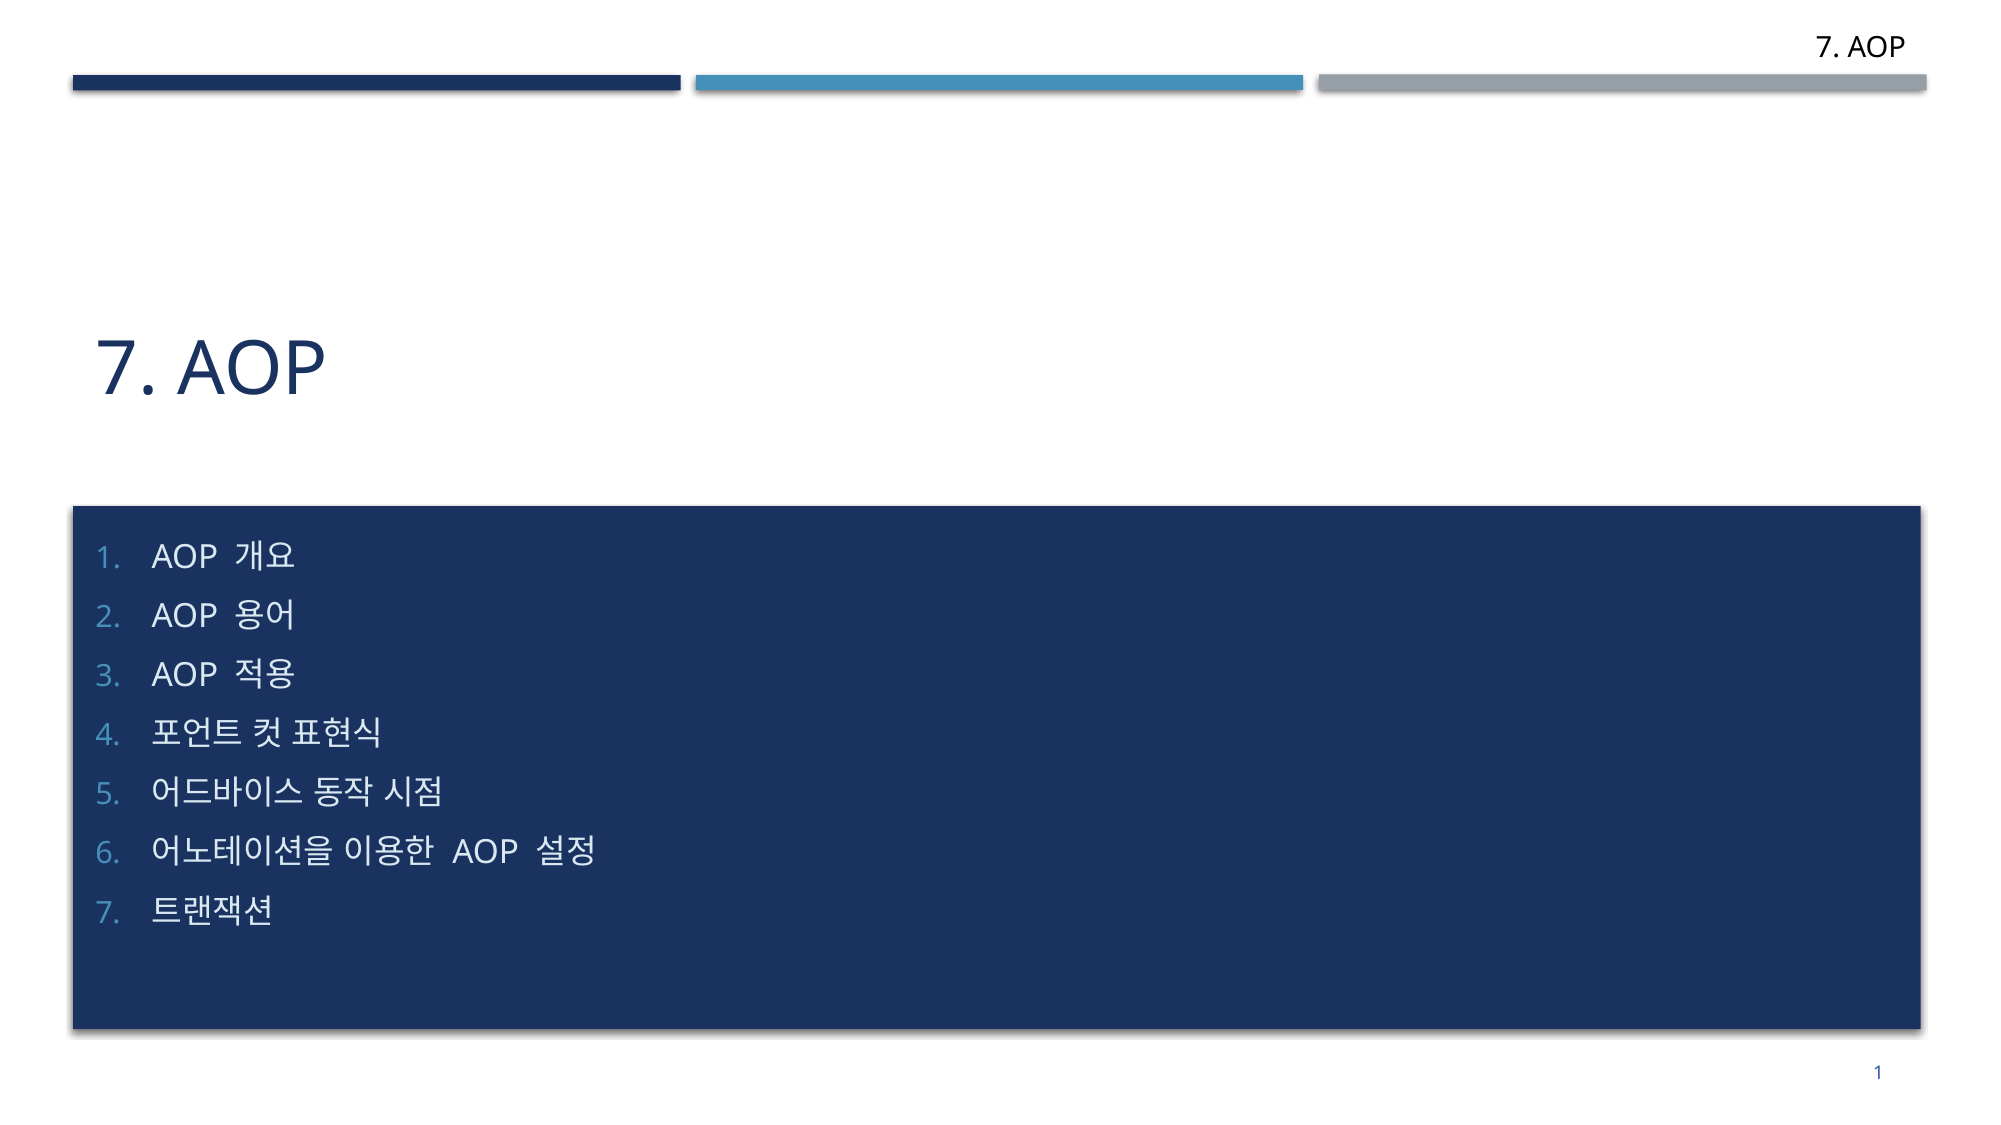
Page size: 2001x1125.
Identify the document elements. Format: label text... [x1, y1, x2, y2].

title 7. AOP [95, 167, 1899, 410]
subtitle AOP 개요 AOP 용어 AOP 적용 포언트 컷 표현식 어드바이스 동작 시점 어노테이션을 이용한 AOP 설정 트랜잭션 [95, 535, 1899, 992]
slide_number <숫자> [1732, 1043, 1899, 1104]
